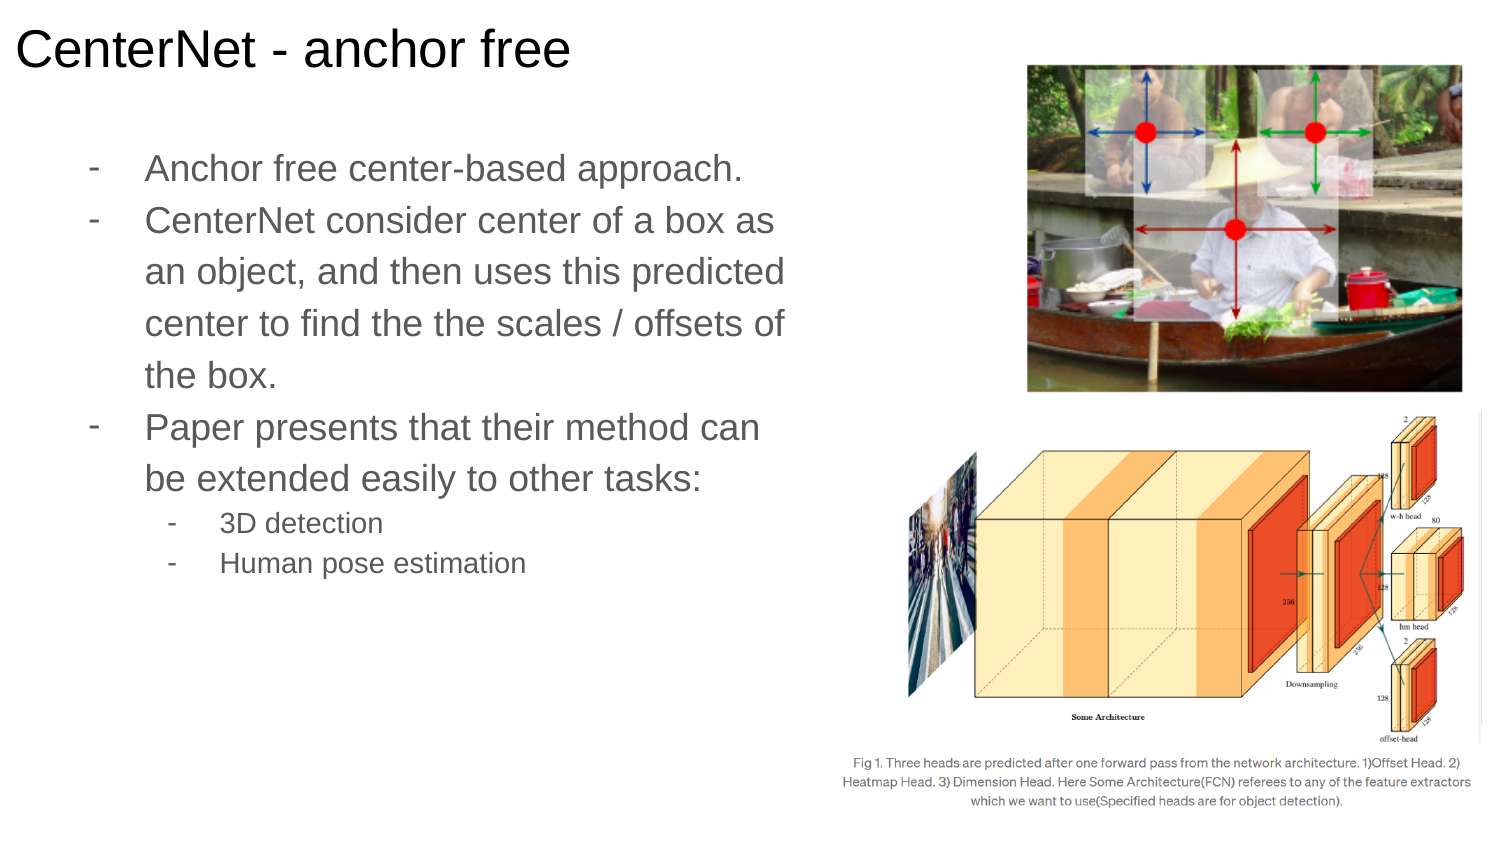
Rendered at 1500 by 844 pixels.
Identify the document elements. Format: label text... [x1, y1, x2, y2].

picture [824, 44, 1487, 814]
list Anchor free center-based approach. CenterNet consider center of a box as an object, and then uses this predicted center to find the the scales / offsets of the box. Paper presents that their method can be extended easily to other tasks: 3D detection Human pose estimation [54, 122, 810, 762]
title CenterNet - anchor free [0, 0, 1398, 94]
